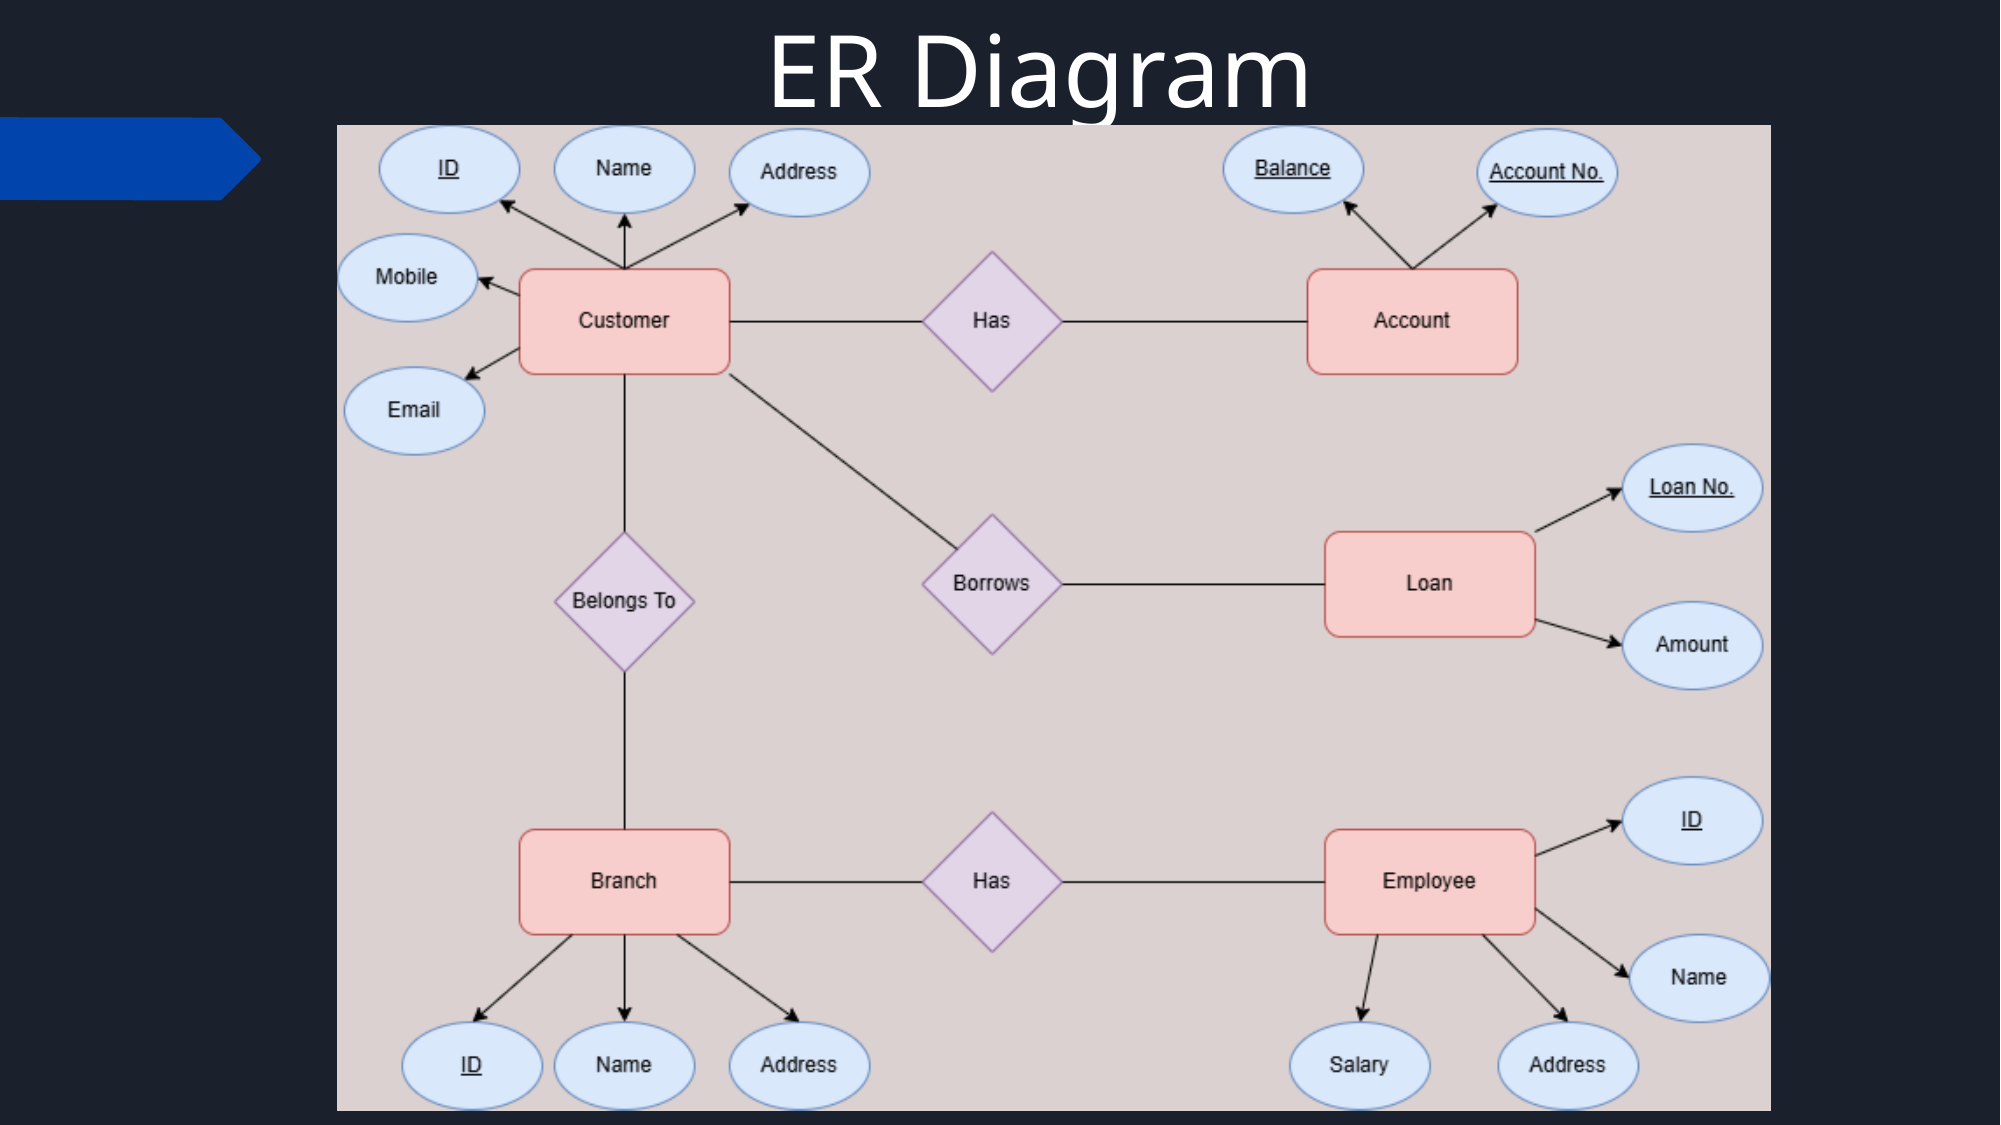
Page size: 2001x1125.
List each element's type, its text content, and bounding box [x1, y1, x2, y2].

picture [337, 125, 1772, 1112]
title ER Diagram [309, 0, 1771, 211]
